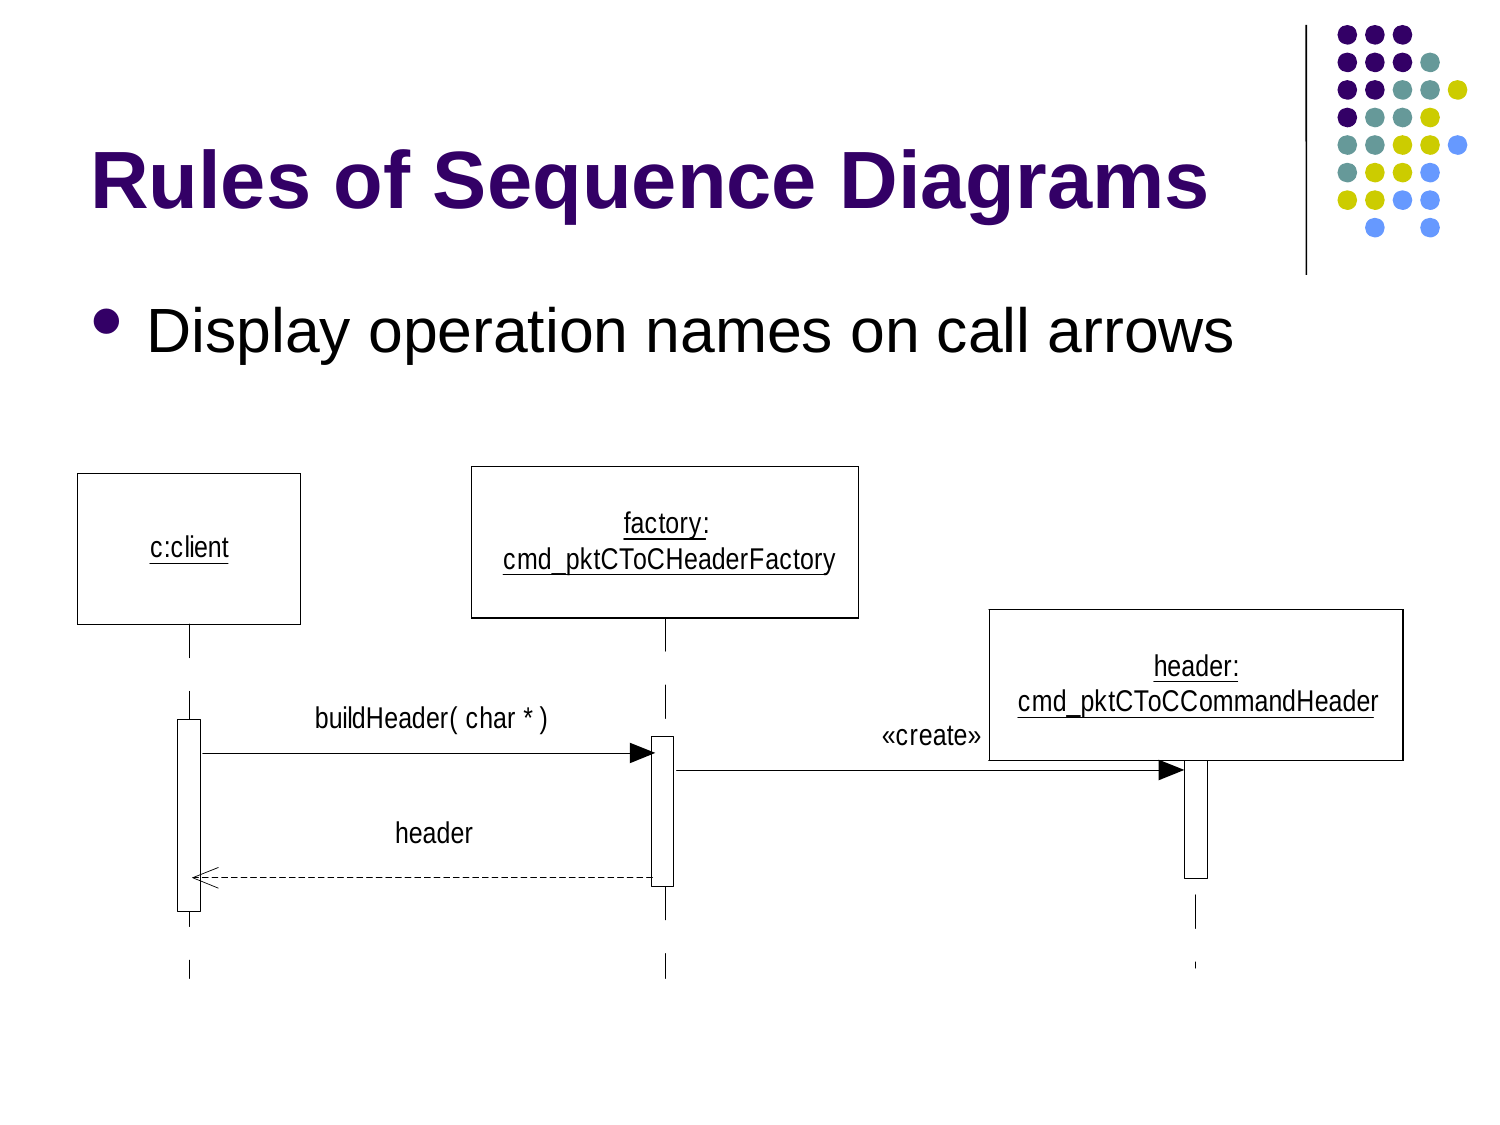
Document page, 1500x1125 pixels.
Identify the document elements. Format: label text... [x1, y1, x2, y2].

title Rules of Sequence Diagrams [75, 20, 1313, 233]
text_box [49, 437, 1438, 1025]
list Display operation names on call arrows [75, 282, 1425, 437]
